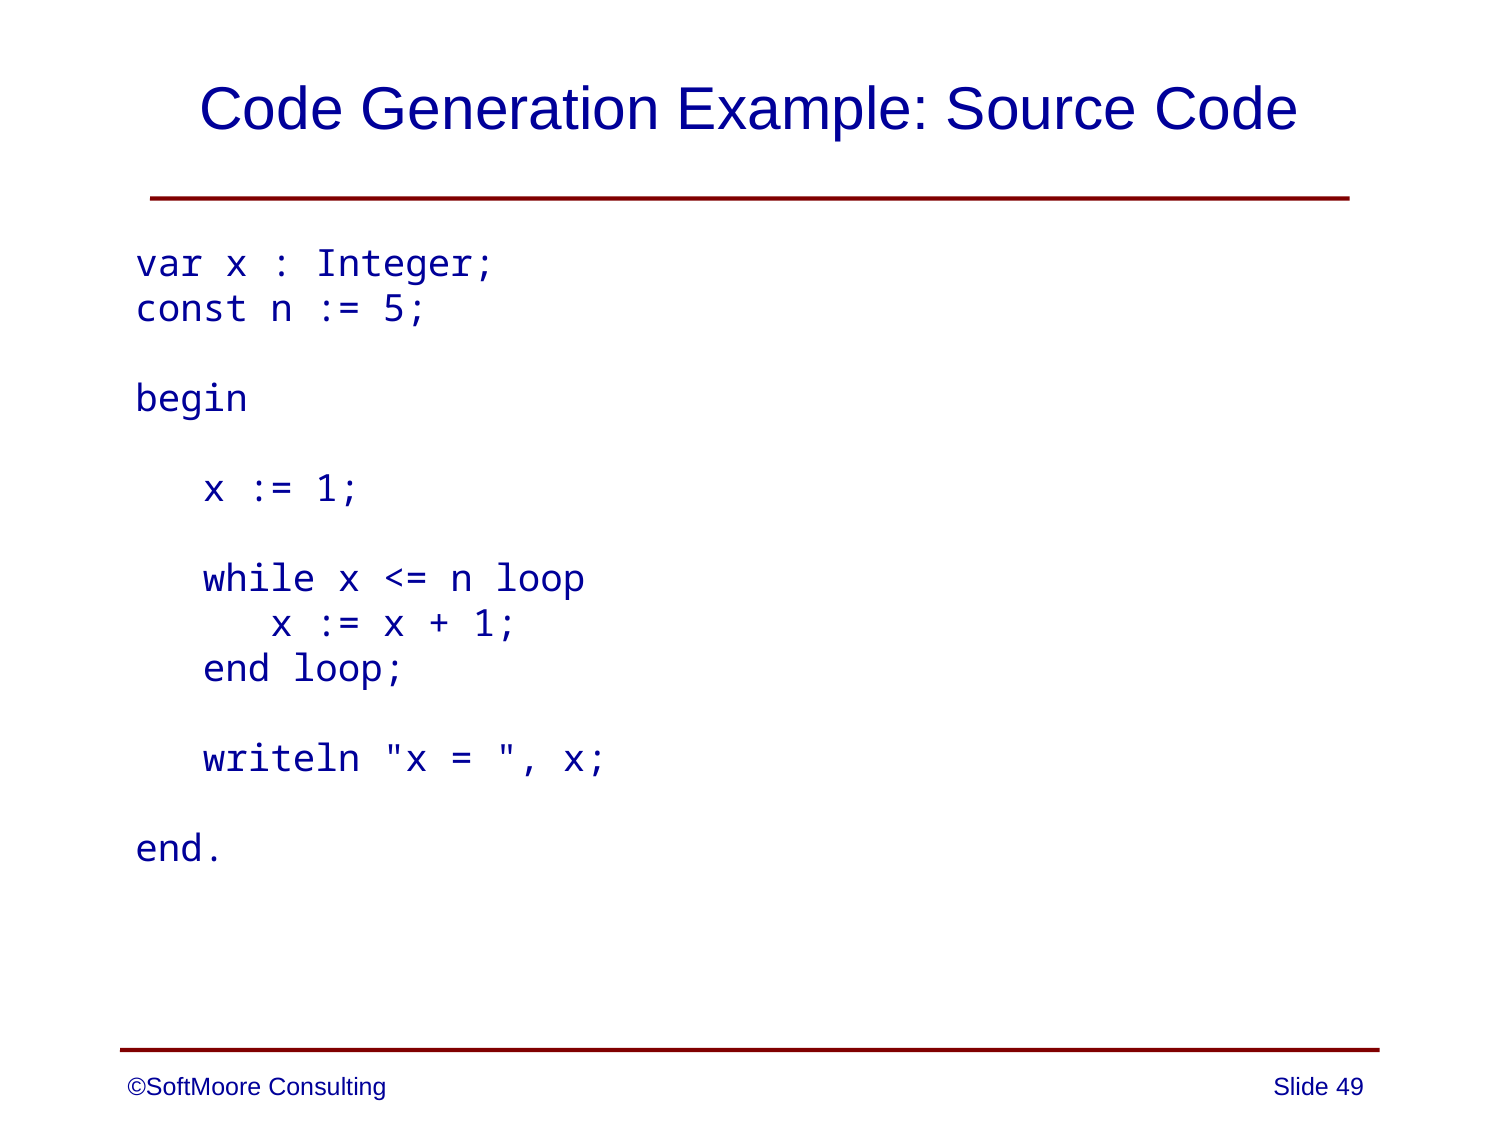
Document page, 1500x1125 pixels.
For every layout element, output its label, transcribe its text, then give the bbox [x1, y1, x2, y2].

footer ©SoftMoore Consulting [111, 1061, 563, 1109]
list var x : Integer; const n := 5; begin x := 1; while x <= n loop x := x + 1; end loop; writeln "x = ", x; end. [74, 223, 1425, 1034]
title Code Generation Example: Source Code [149, 22, 1350, 188]
slide_number Slide 49 [1078, 1061, 1380, 1109]
